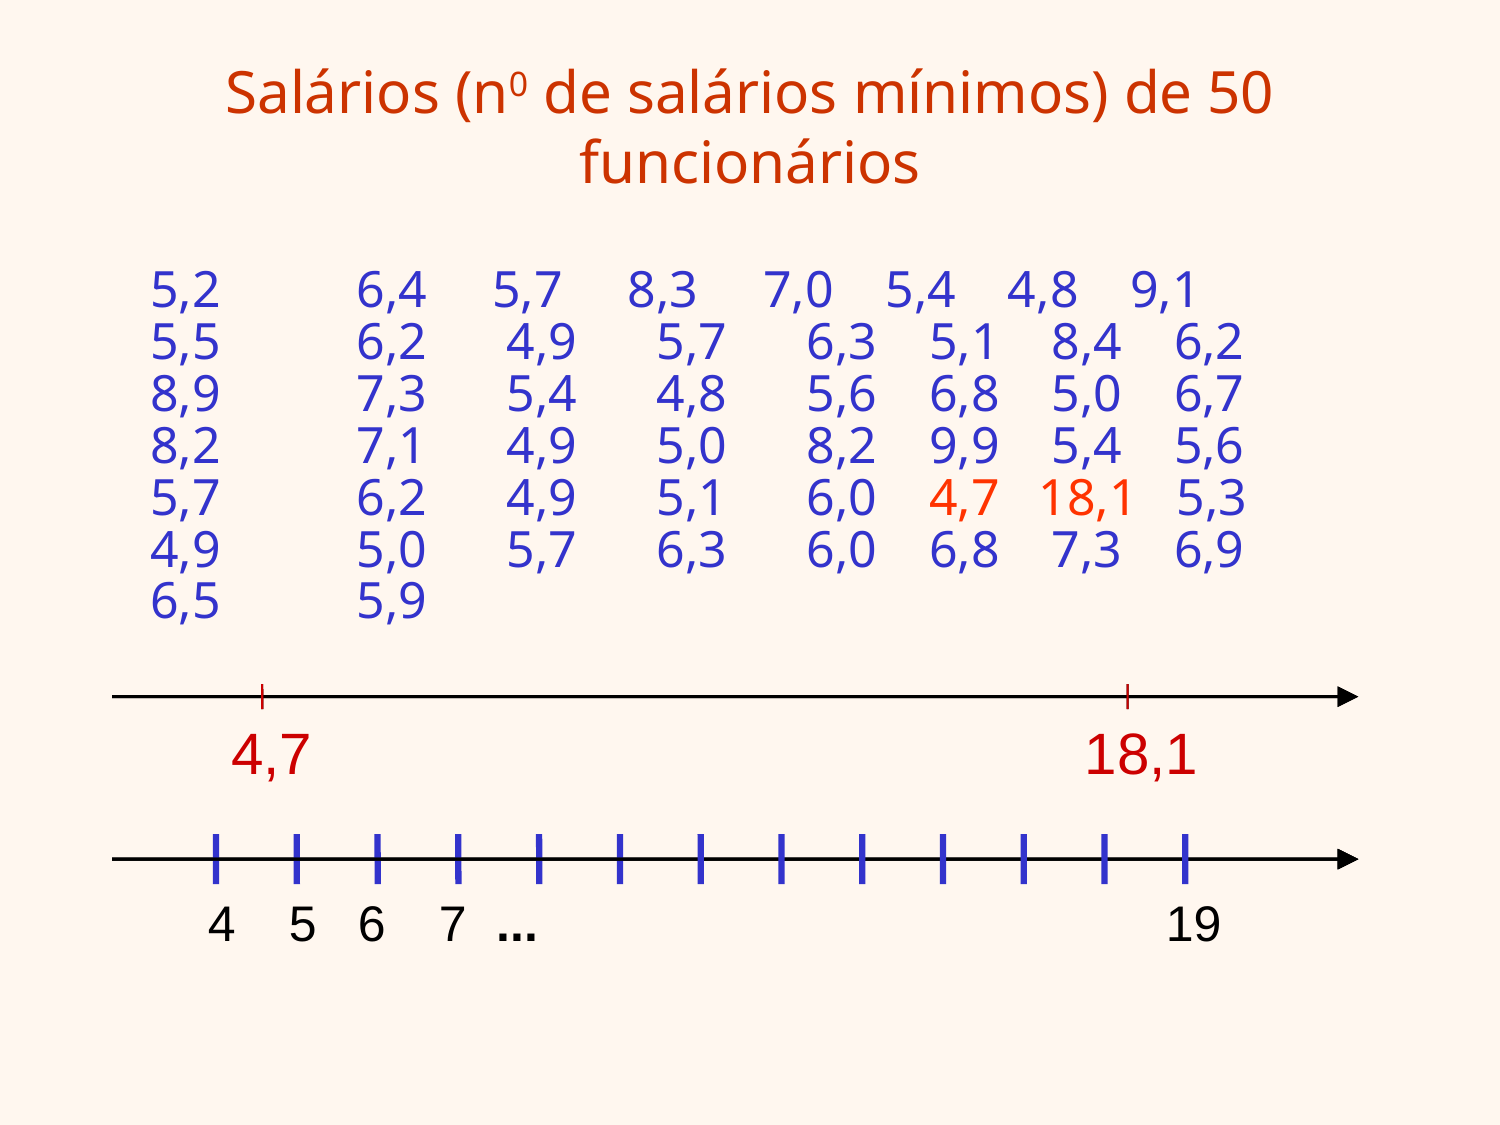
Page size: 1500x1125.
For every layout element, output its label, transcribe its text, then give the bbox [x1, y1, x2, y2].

text_box Salários (n0 de salários mínimos) de 50 funcionários [45, 48, 1455, 149]
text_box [111, 833, 1359, 960]
text_box 5,2 6,4 5,7 8,3 7,0 5,4 4,8 9,1 5,5 6,2 4,9 5,7 6,3 5,1 8,4 6,2 8,9 7,3 5,4 4,8 5,6 6,8 5,0 6,7 8,2 7,1 4,9 5,0 8,2 9,9 5,4 5,6 5,7 6,2 4,9 5,1 6,0 4,7 18,1 5,3 4,9 5,0 5,7 6,3 6,0 6,8 7,3 6,9 6,5 5,9 [135, 196, 1329, 646]
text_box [111, 683, 1359, 795]
